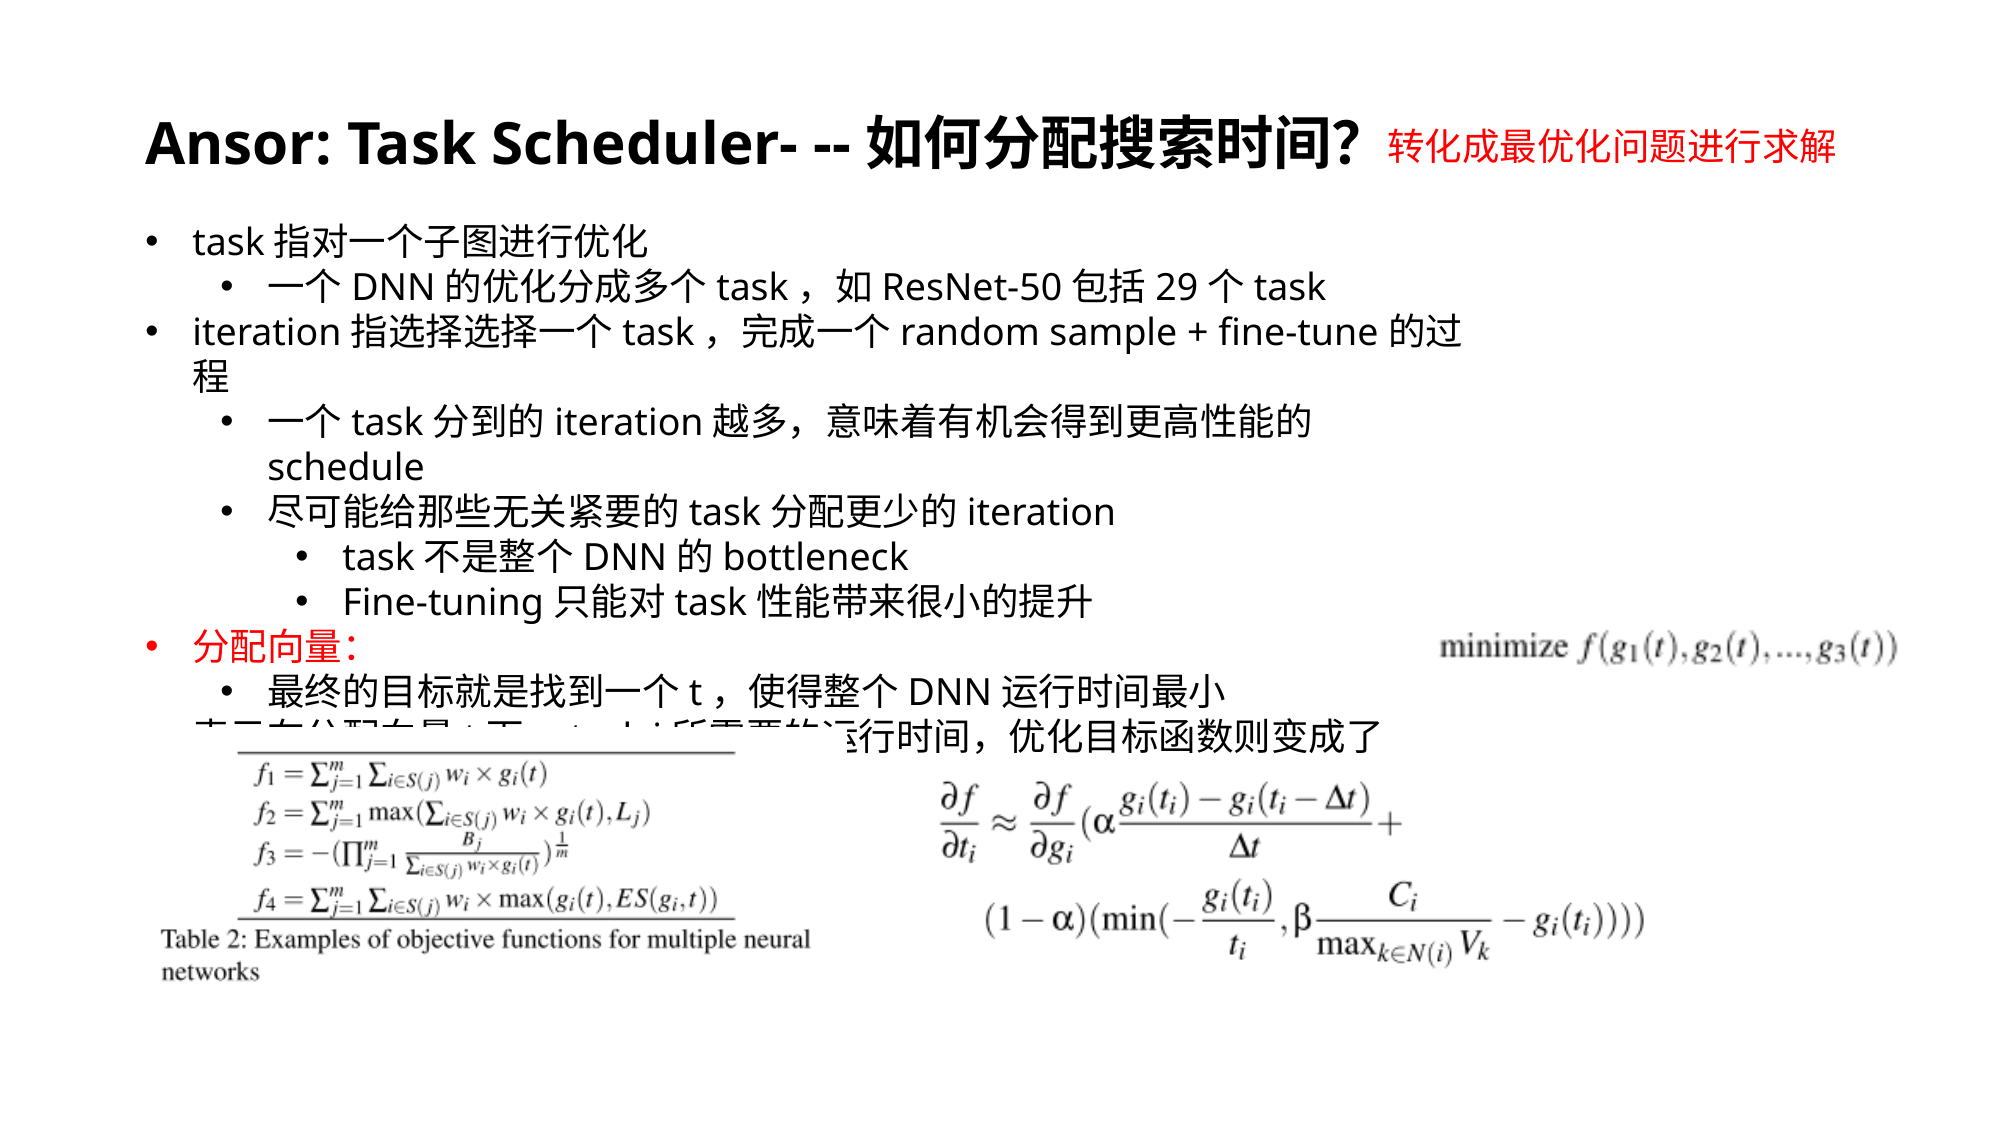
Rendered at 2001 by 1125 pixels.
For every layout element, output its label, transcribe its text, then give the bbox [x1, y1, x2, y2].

text_box 转化成最优化问题进行求解 [1372, 115, 1853, 176]
picture [130, 727, 847, 991]
picture [899, 770, 1704, 979]
picture [1406, 614, 1919, 677]
text_box [321, 321, 352, 382]
text_box Ansor: Task Scheduler- --如何分配搜索时间？ [130, 98, 1396, 184]
